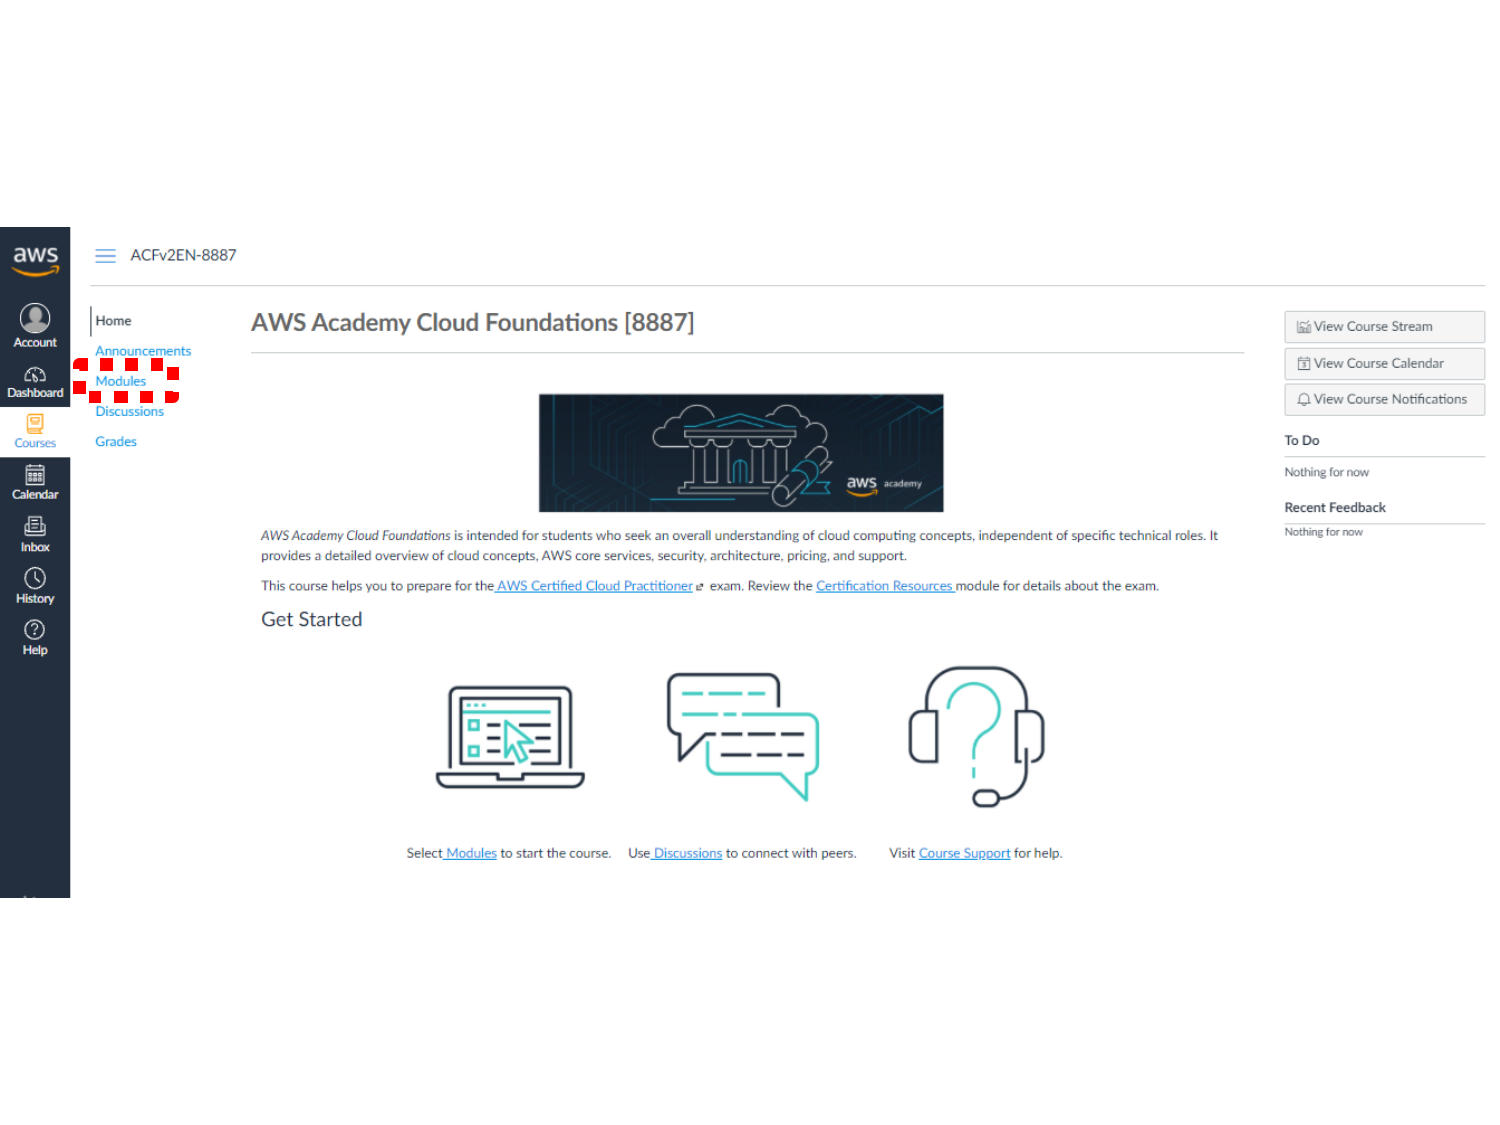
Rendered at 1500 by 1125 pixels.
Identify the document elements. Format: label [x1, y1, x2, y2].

picture [0, 227, 1500, 898]
